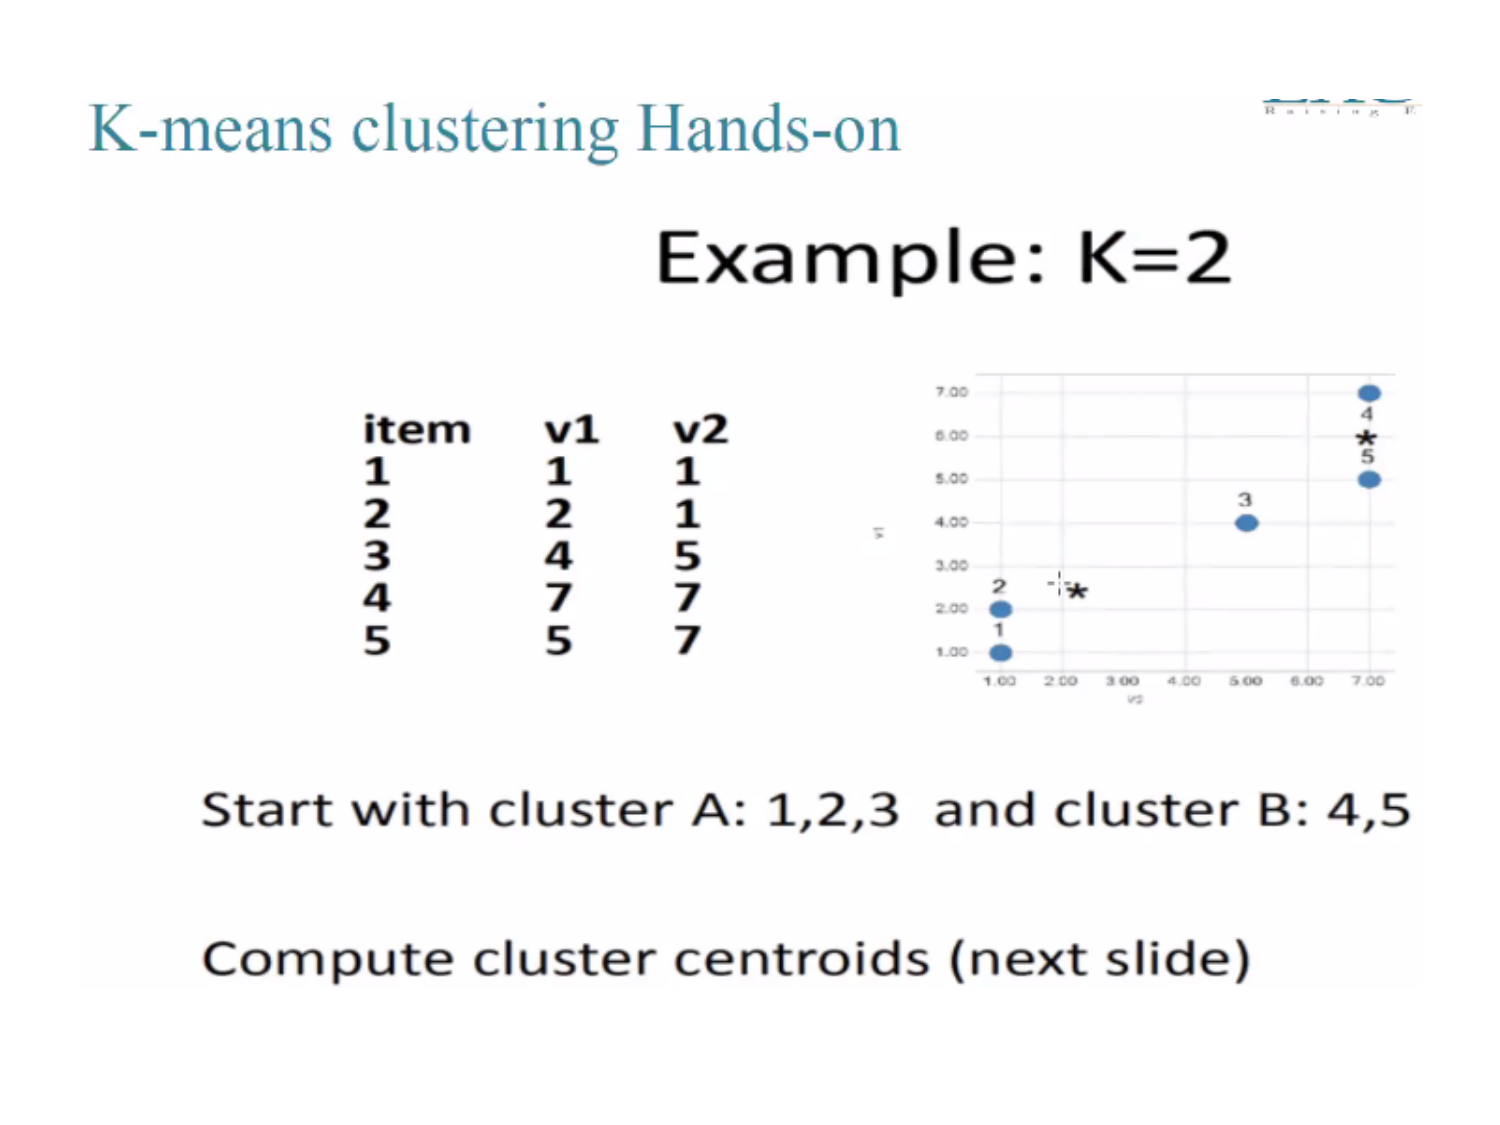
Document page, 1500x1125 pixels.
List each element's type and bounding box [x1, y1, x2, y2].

picture [80, 99, 1423, 988]
